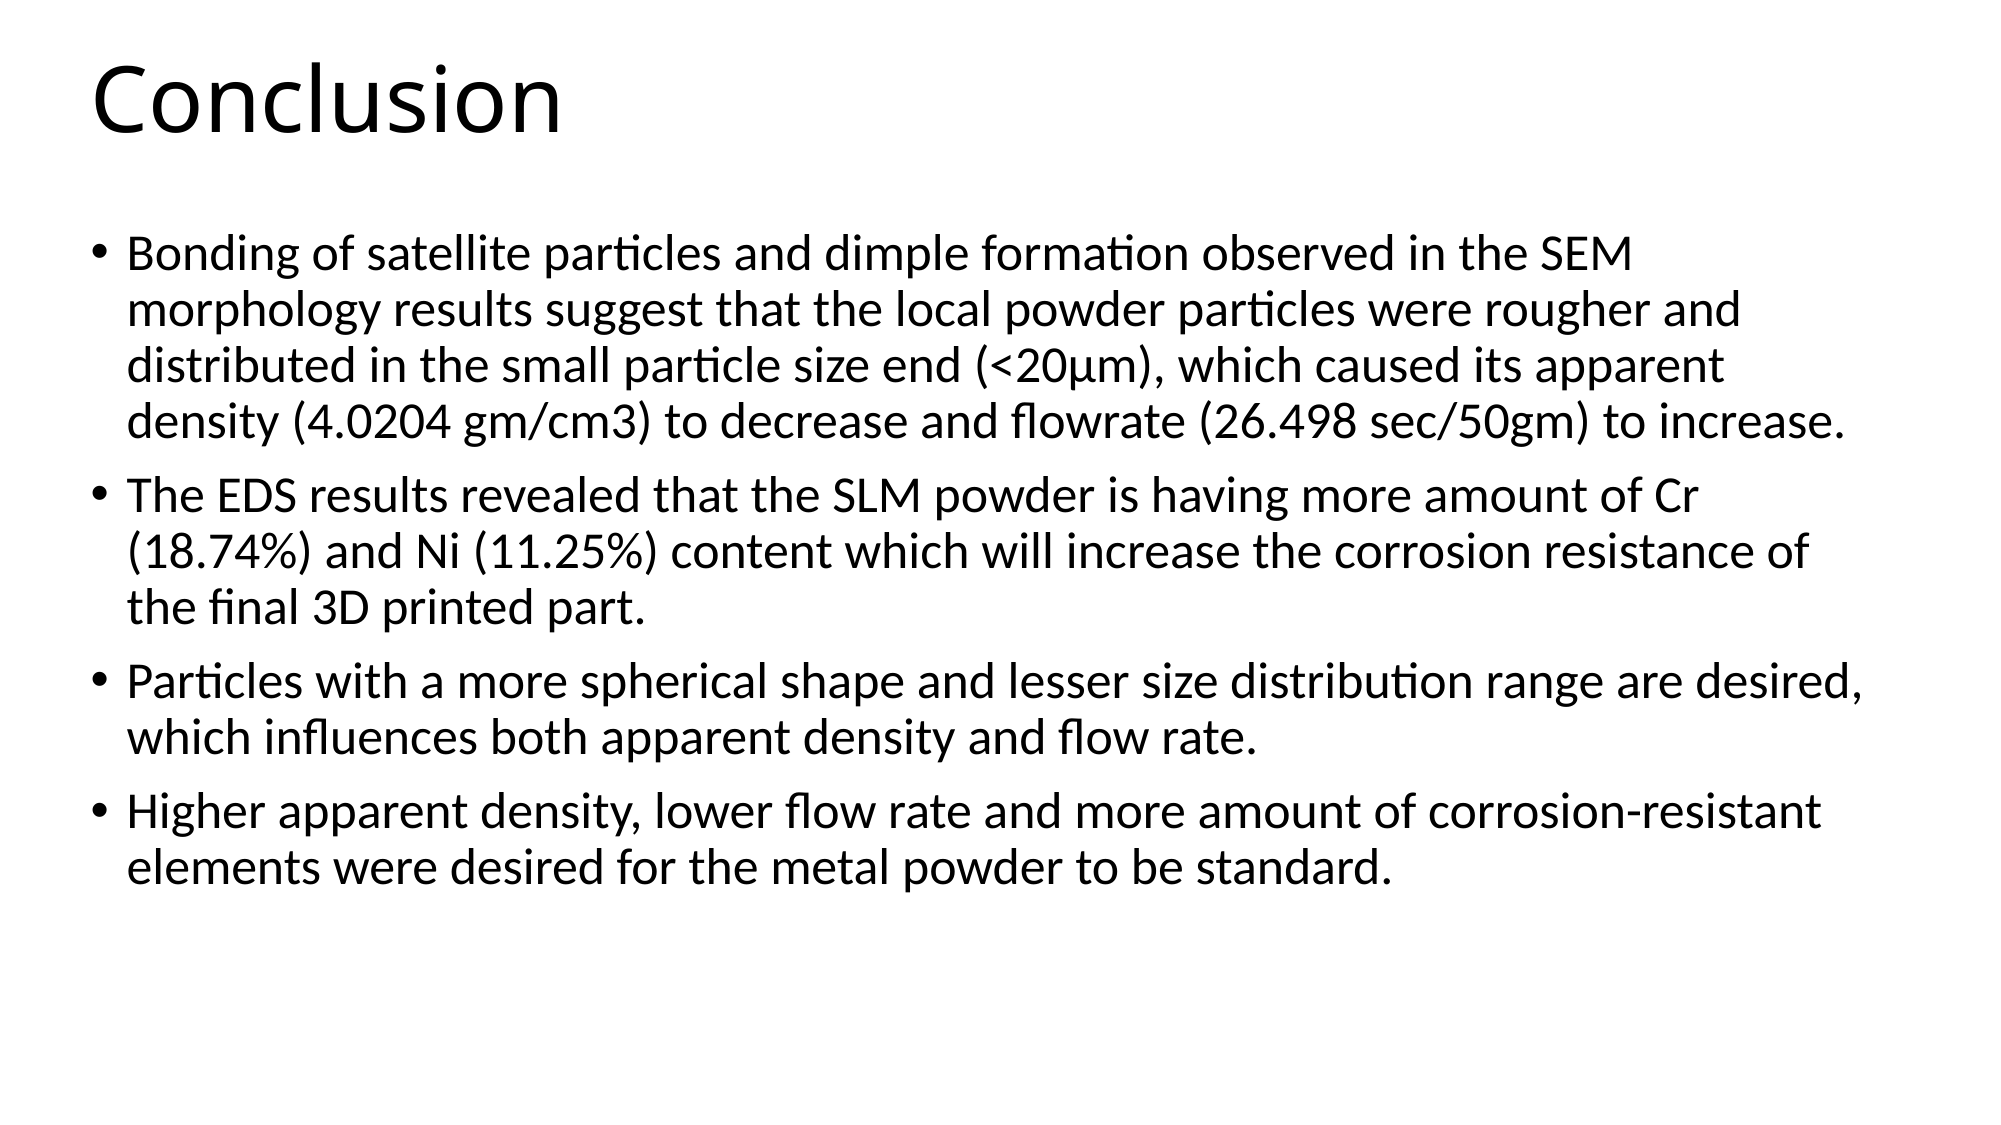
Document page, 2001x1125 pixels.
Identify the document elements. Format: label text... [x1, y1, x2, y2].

title Conclusion [75, 24, 1619, 180]
list Bonding of satellite particles and dimple formation observed in the SEM morphology results suggest that the local powder particles were rougher and distributed in the small particle size end (<20µm), which caused its apparent density (4.0204 gm/cm3) to decrease and flowrate (26.498 sec/50gm) to increase. The EDS results revealed that the SLM powder is having more amount of Cr (18.74%) and Ni (11.25%) content which will increase the corrosion resistance of the final 3D printed part. Particles with a more spherical shape and lesser size distribution range are desired, which influences both apparent density and flow rate. Higher apparent density, lower flow rate and more amount of corrosion-resistant elements were desired for the metal powder to be standard. [75, 218, 1895, 907]
